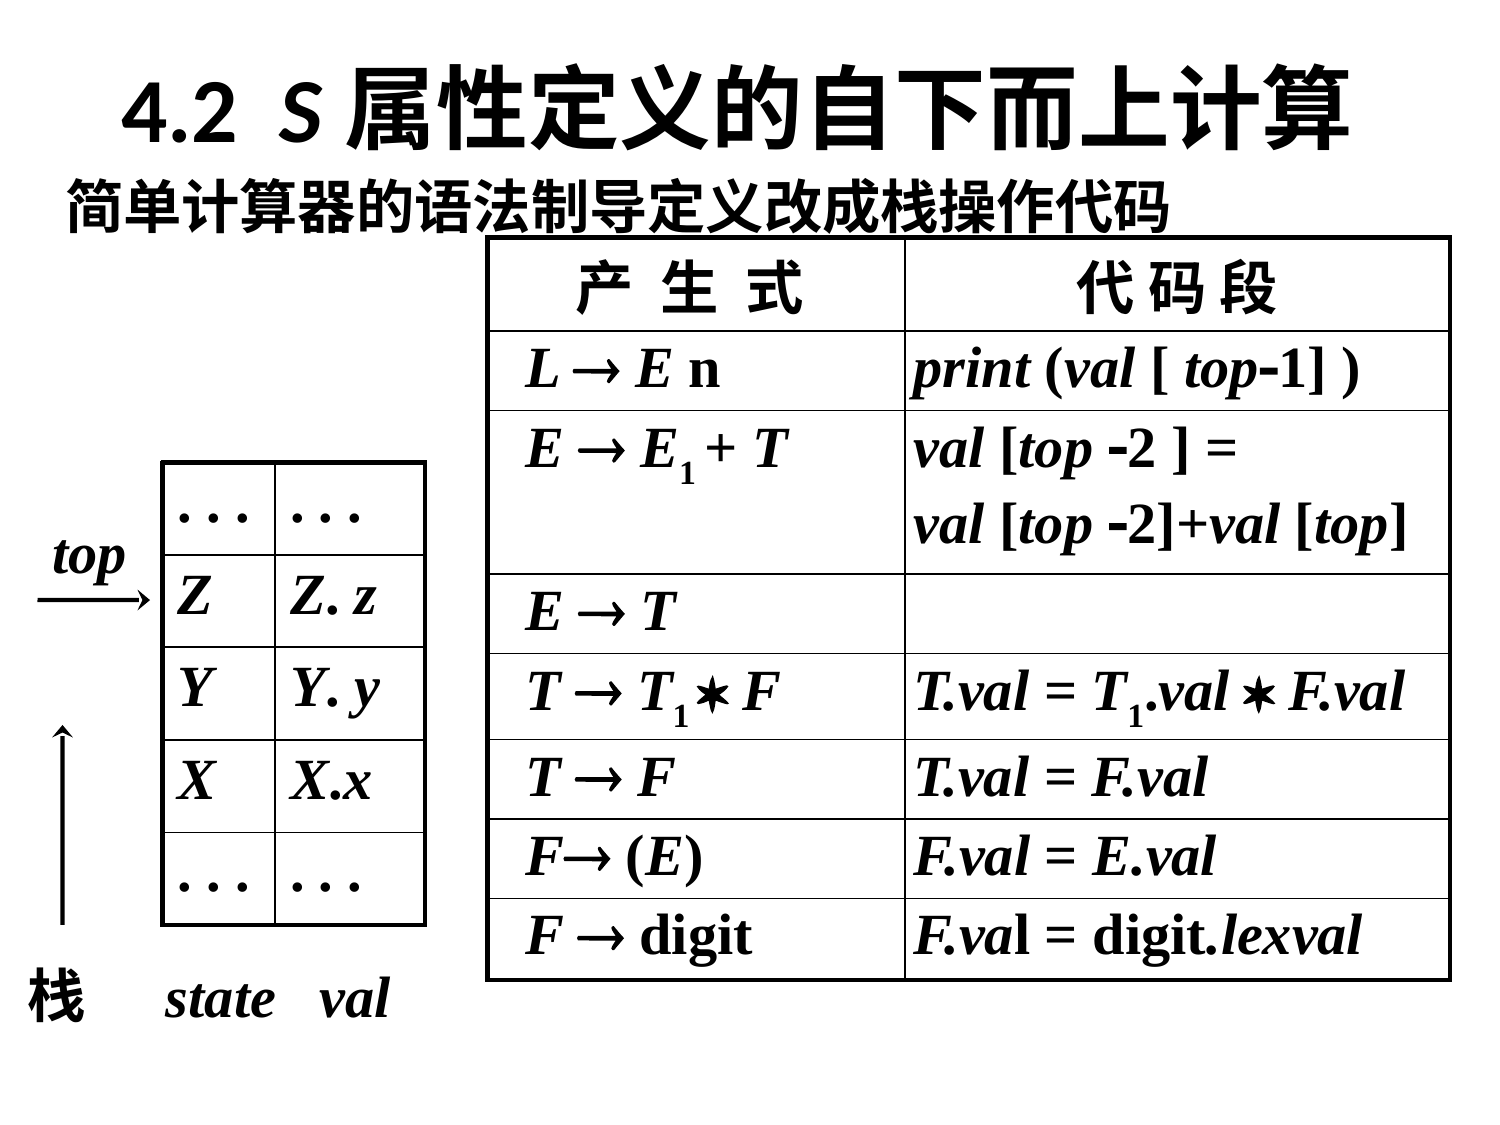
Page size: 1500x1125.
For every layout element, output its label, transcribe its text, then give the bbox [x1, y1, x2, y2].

table_cell E  T [490, 575, 904, 653]
table_cell X.x [276, 741, 423, 832]
text_box [137, 589, 151, 611]
table_header 代 码 段 [906, 240, 1448, 330]
table_cell val [top 2 ] = val [top 2]+val [top] [906, 411, 1448, 573]
list 简单计算器的语法制导定义改成栈操作代码 [50, 162, 1463, 1038]
table_cell T.val = T1.val  F.val [906, 654, 1448, 739]
text_box [52, 724, 73, 738]
table_cell Y [165, 648, 274, 739]
text_box 栈 state val [12, 949, 438, 1038]
table_cell F.val = digit.lexval [906, 899, 1448, 978]
table_header . . . [165, 465, 274, 554]
table_cell Y. y [276, 648, 423, 739]
table_cell [906, 575, 1448, 653]
table_cell Z [165, 556, 274, 646]
table_cell T.val = F.val [906, 740, 1448, 818]
table_cell Z. z [276, 556, 423, 646]
table_header 产 生 式 [490, 240, 904, 330]
table_cell T  F [490, 740, 904, 818]
table_cell T  T1  F [490, 654, 904, 739]
title 4.2 S属性定义的自下而上计算 [50, 37, 1425, 162]
table_cell X [165, 741, 274, 832]
table_header . . . [276, 465, 423, 554]
text_box top [37, 512, 138, 588]
table_cell F  digit [490, 899, 904, 978]
table_cell F (E) [490, 820, 904, 898]
table_cell print (val [ top1] ) [906, 332, 1448, 410]
table_cell F.val = E.val [906, 820, 1448, 898]
table_cell . . . [276, 833, 423, 923]
table_cell L  E n [490, 332, 904, 410]
table_cell E  E1 + T [490, 411, 904, 573]
table_cell . . . [165, 833, 274, 923]
